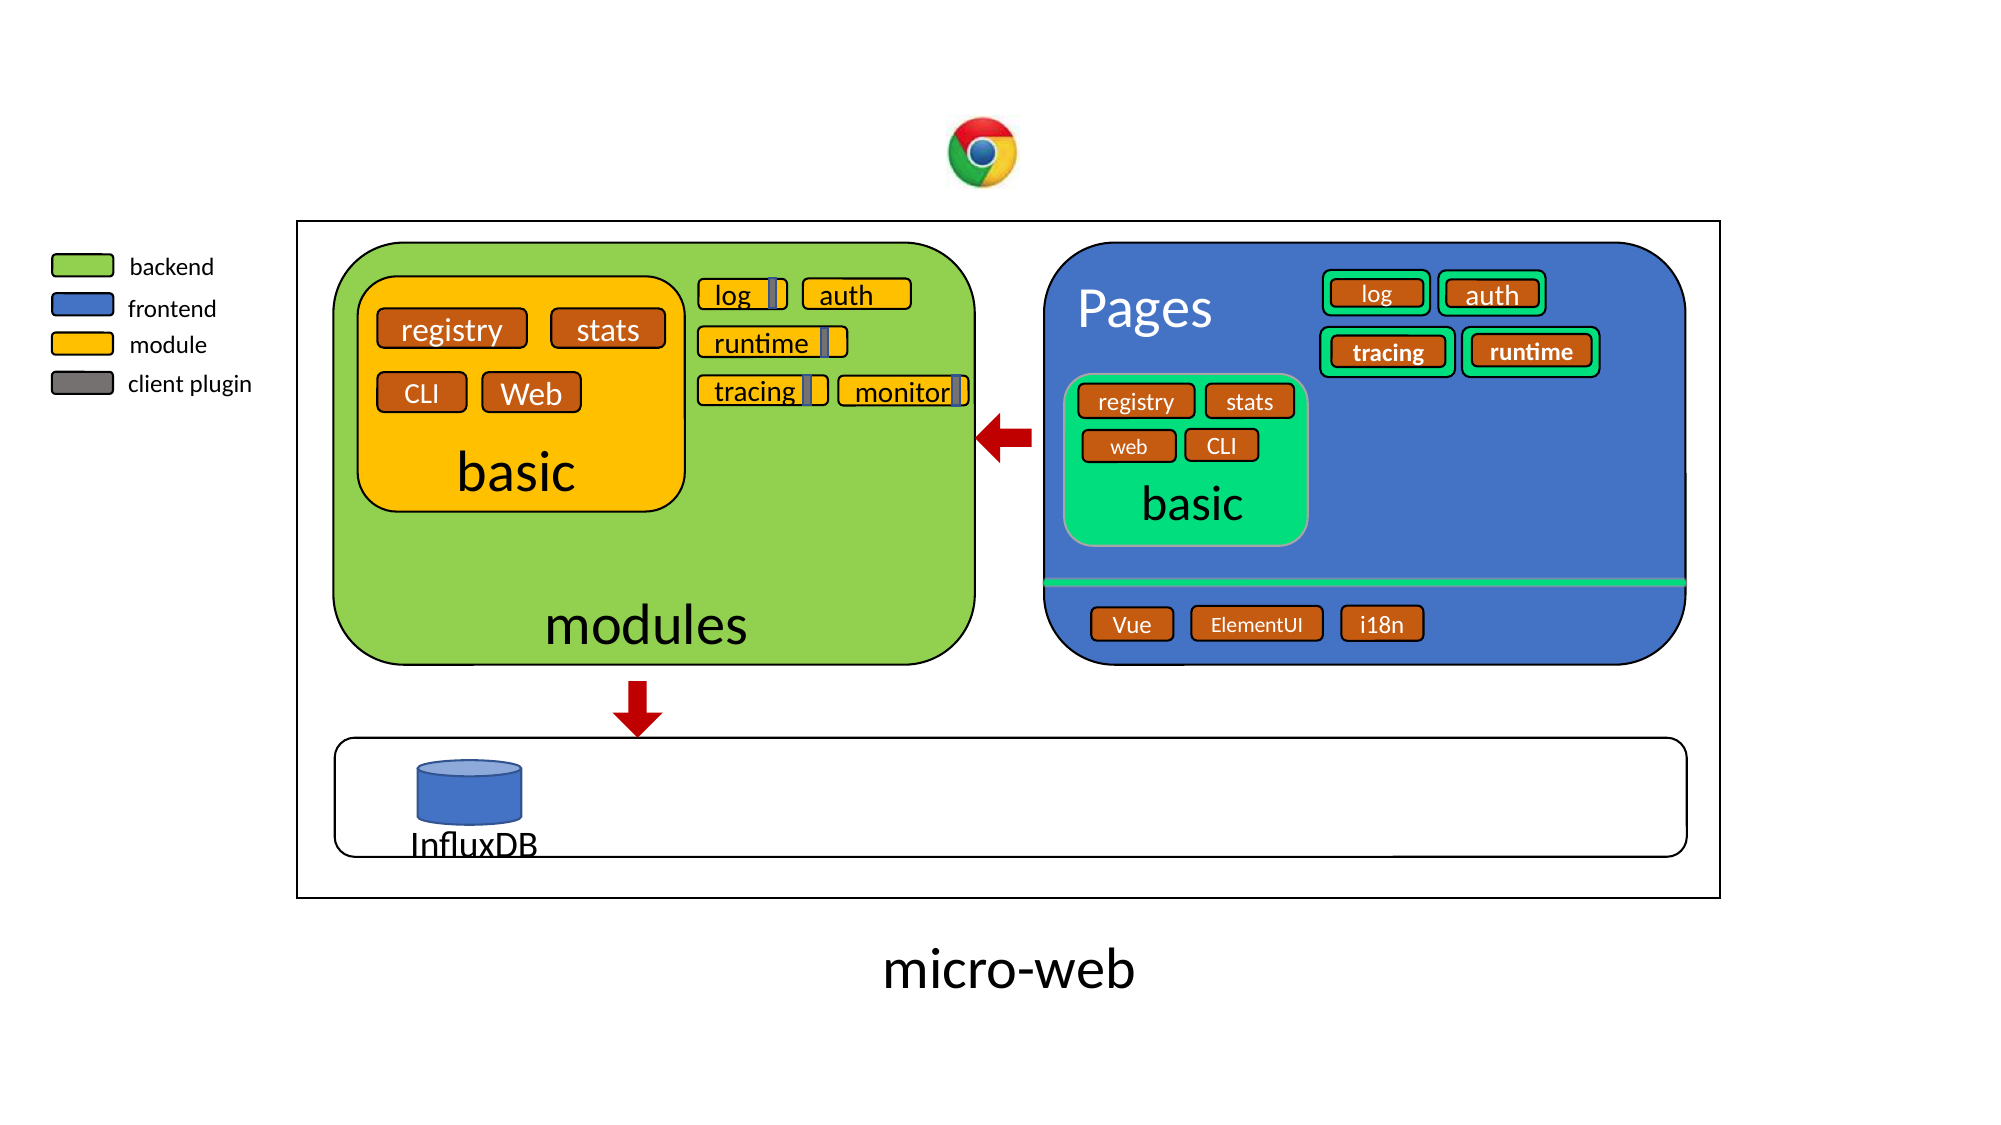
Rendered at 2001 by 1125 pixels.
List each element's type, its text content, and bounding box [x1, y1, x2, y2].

text_box [802, 374, 812, 406]
text_box [332, 241, 976, 666]
text_box [768, 277, 777, 309]
text_box [296, 220, 1721, 899]
text_box registry [376, 307, 528, 349]
text_box web [1081, 428, 1177, 464]
text_box runtime [696, 325, 849, 359]
text_box registry [1077, 382, 1196, 420]
text_box [1044, 580, 1685, 585]
text_box CLI [1184, 427, 1260, 462]
text_box Pages [1062, 261, 1306, 347]
text_box modules [529, 578, 773, 664]
text_box auth [801, 277, 912, 310]
text_box client plugin [113, 359, 279, 405]
text_box [50, 370, 113, 395]
text_box basic [442, 425, 601, 511]
text_box [51, 292, 113, 317]
text_box tracing [696, 374, 830, 407]
text_box auth [1445, 278, 1540, 309]
text_box [1063, 372, 1309, 547]
text_box backend [114, 242, 231, 284]
text_box [1437, 269, 1547, 317]
text_box log [697, 277, 789, 311]
text_box monitor [961, 374, 970, 407]
text_box runtime [1470, 332, 1593, 368]
text_box [1043, 587, 1687, 666]
text_box [50, 331, 114, 356]
text_box stats [550, 307, 667, 349]
text_box ElementUI [1190, 604, 1324, 642]
text_box stats [1204, 382, 1296, 420]
text_box frontend [113, 284, 255, 330]
text_box [973, 410, 1033, 466]
text_box [356, 275, 686, 513]
text_box basic [1126, 463, 1285, 538]
text_box [1319, 325, 1457, 379]
text_box [820, 327, 829, 358]
text_box Vue [1090, 606, 1175, 642]
picture [934, 108, 1026, 195]
text_box [1043, 241, 1687, 578]
text_box log [1329, 278, 1425, 308]
text_box CLI [376, 371, 468, 414]
text_box InfluxDB [395, 812, 570, 872]
text_box monitor [837, 374, 951, 407]
text_box i18n [1340, 604, 1425, 642]
text_box [416, 759, 523, 812]
text_box [51, 253, 114, 278]
text_box [951, 374, 961, 407]
text_box Web [481, 371, 582, 414]
text_box [609, 680, 666, 740]
text_box [333, 736, 1688, 858]
text_box module [114, 320, 256, 359]
text_box tracing [1330, 334, 1447, 369]
text_box micro-web [867, 923, 1154, 1008]
text_box [1460, 325, 1601, 379]
text_box [1321, 268, 1432, 317]
